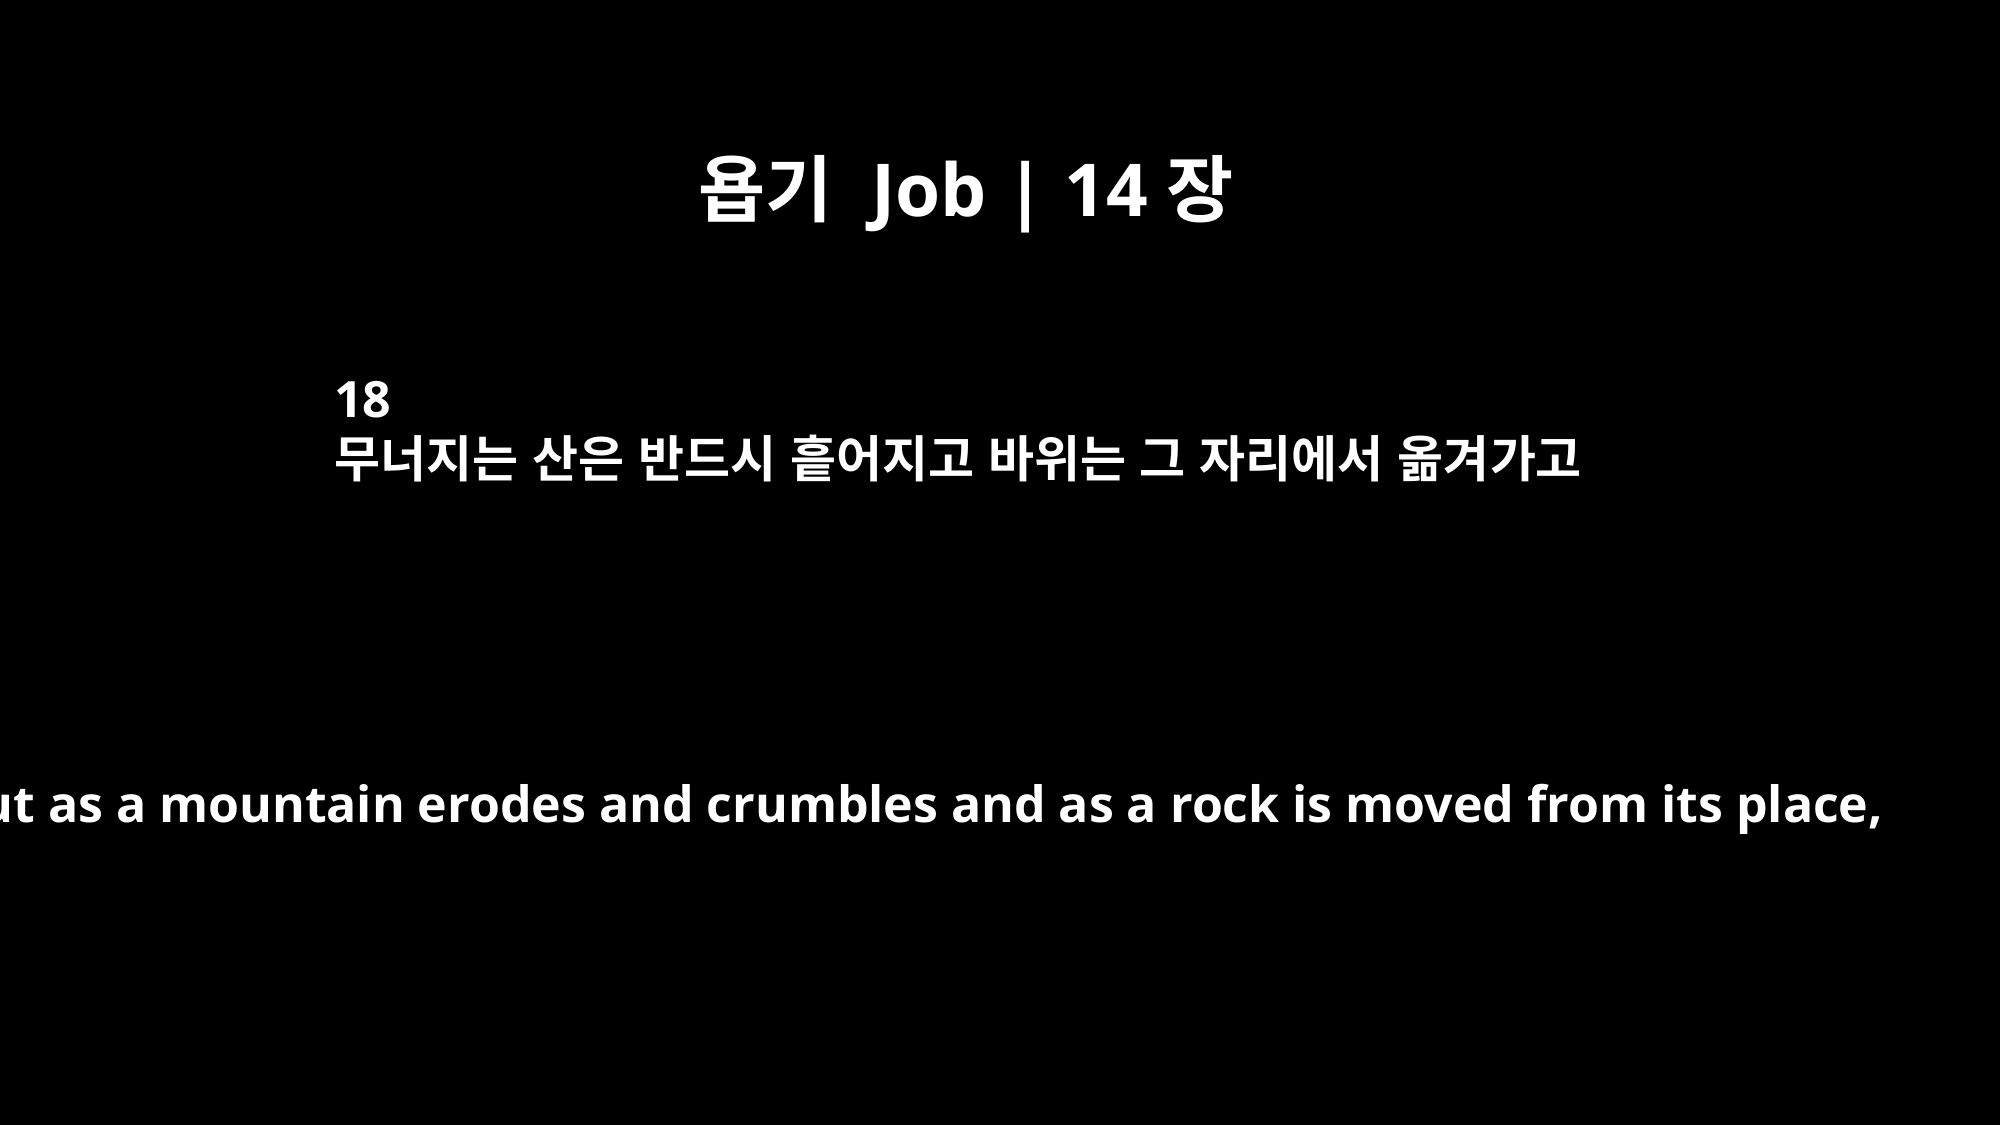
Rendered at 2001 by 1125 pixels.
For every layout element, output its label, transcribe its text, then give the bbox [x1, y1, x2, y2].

text_box 18 무너지는 산은 반드시 흩어지고 바위는 그 자리에서 옮겨가고 [319, 359, 1598, 495]
text_box "But as a mountain erodes and crumbles and as a rock is moved from its place, [0, 764, 1899, 840]
text_box 욥기 Job | 14장 [683, 136, 1249, 239]
